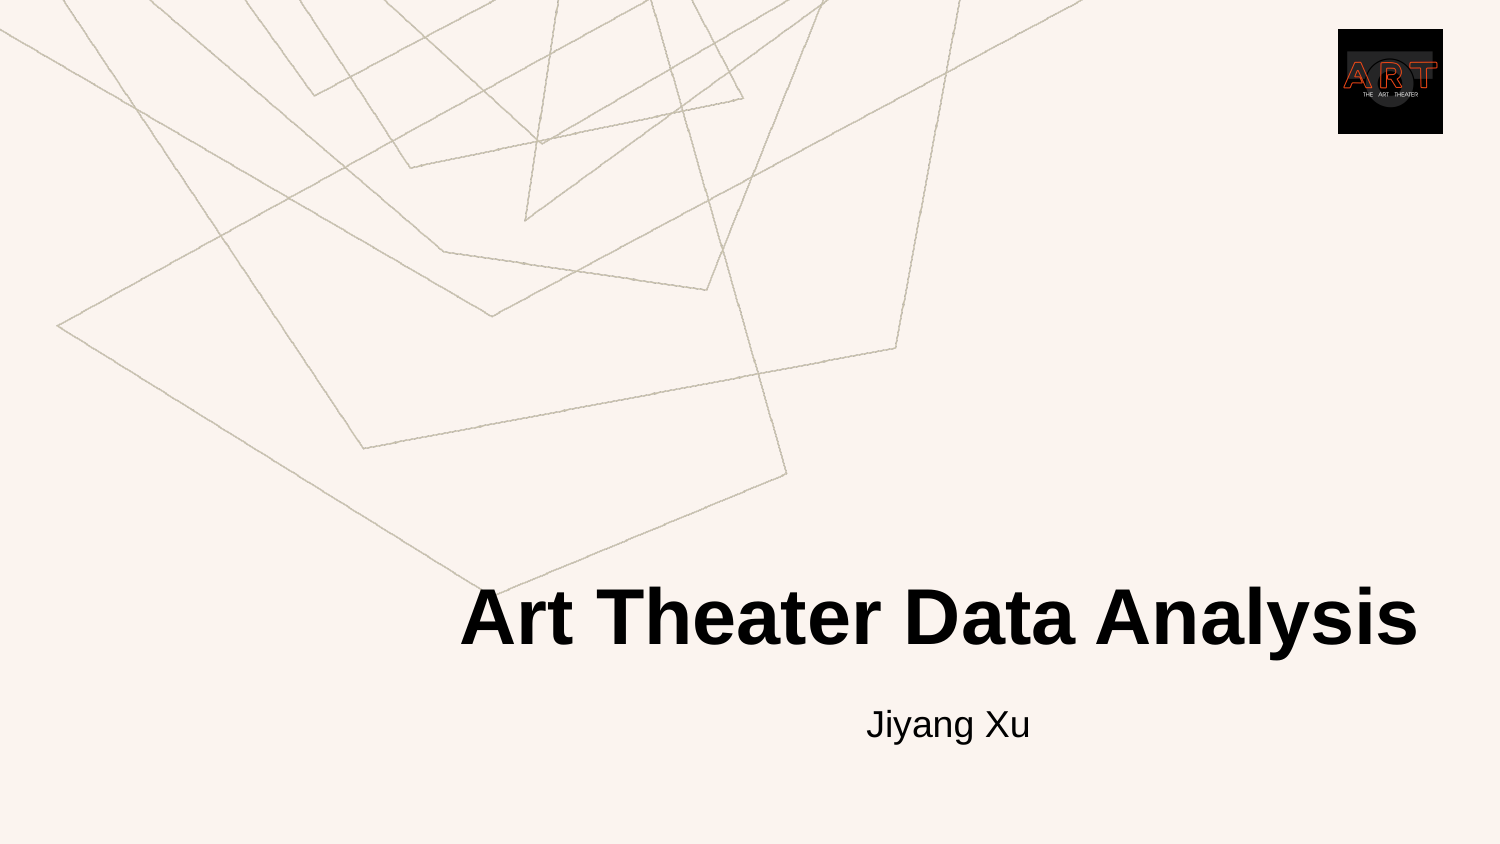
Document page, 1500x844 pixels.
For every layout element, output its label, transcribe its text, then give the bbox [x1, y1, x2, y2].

picture [1338, 29, 1444, 134]
title Art Theater Data Analysis [448, 529, 1443, 668]
subtitle Jiyang Xu [849, 694, 1042, 755]
picture [0, 0, 1168, 622]
